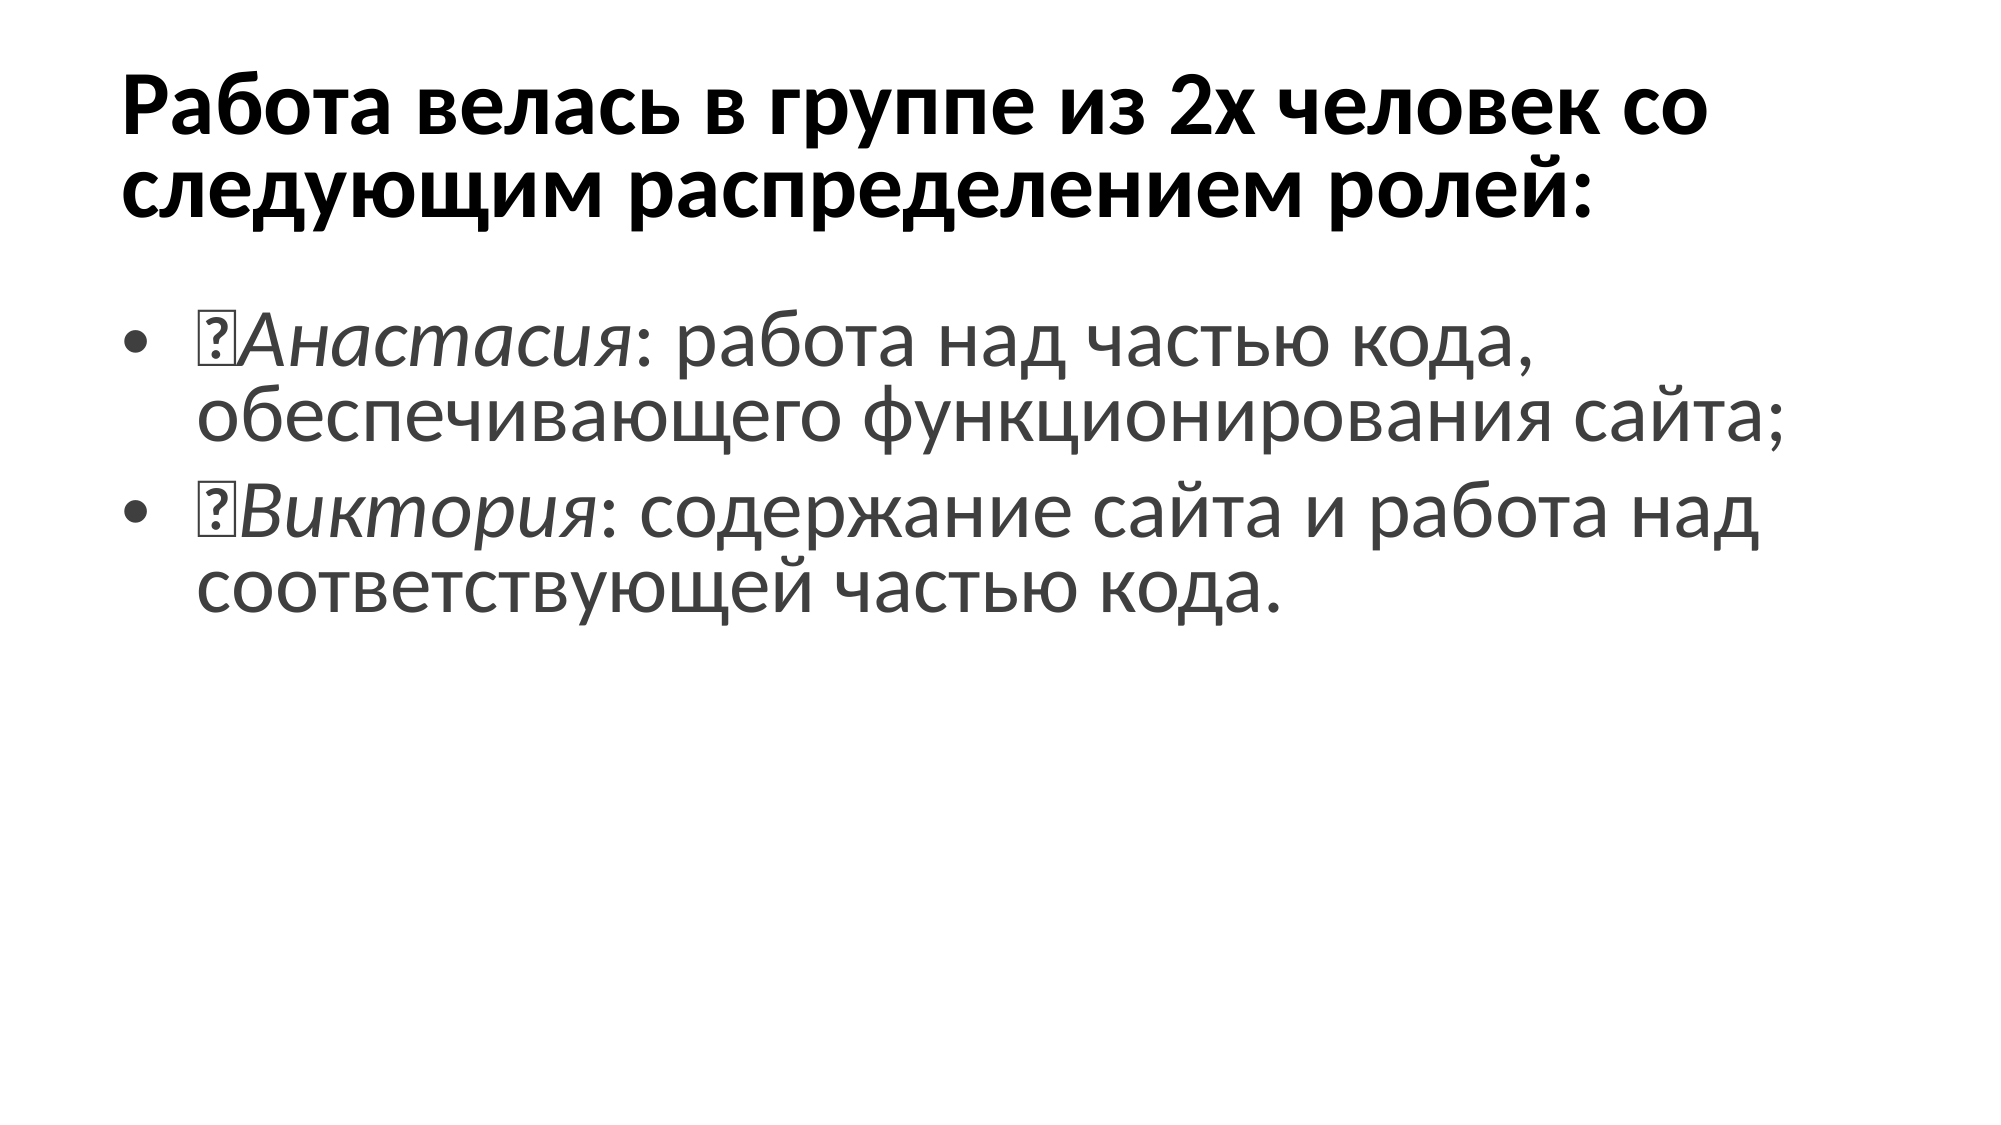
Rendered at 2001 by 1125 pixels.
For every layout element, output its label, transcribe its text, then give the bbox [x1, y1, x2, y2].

title Работа велась в группе из 2х человек со следующим распределением ролей: [106, 42, 1832, 260]
list Анастасия: работа над частью кода, обеспечивающего функционирования сайта; Виктория: содержание сайта и работа над соответствующей частью кода. [106, 299, 1832, 1014]
